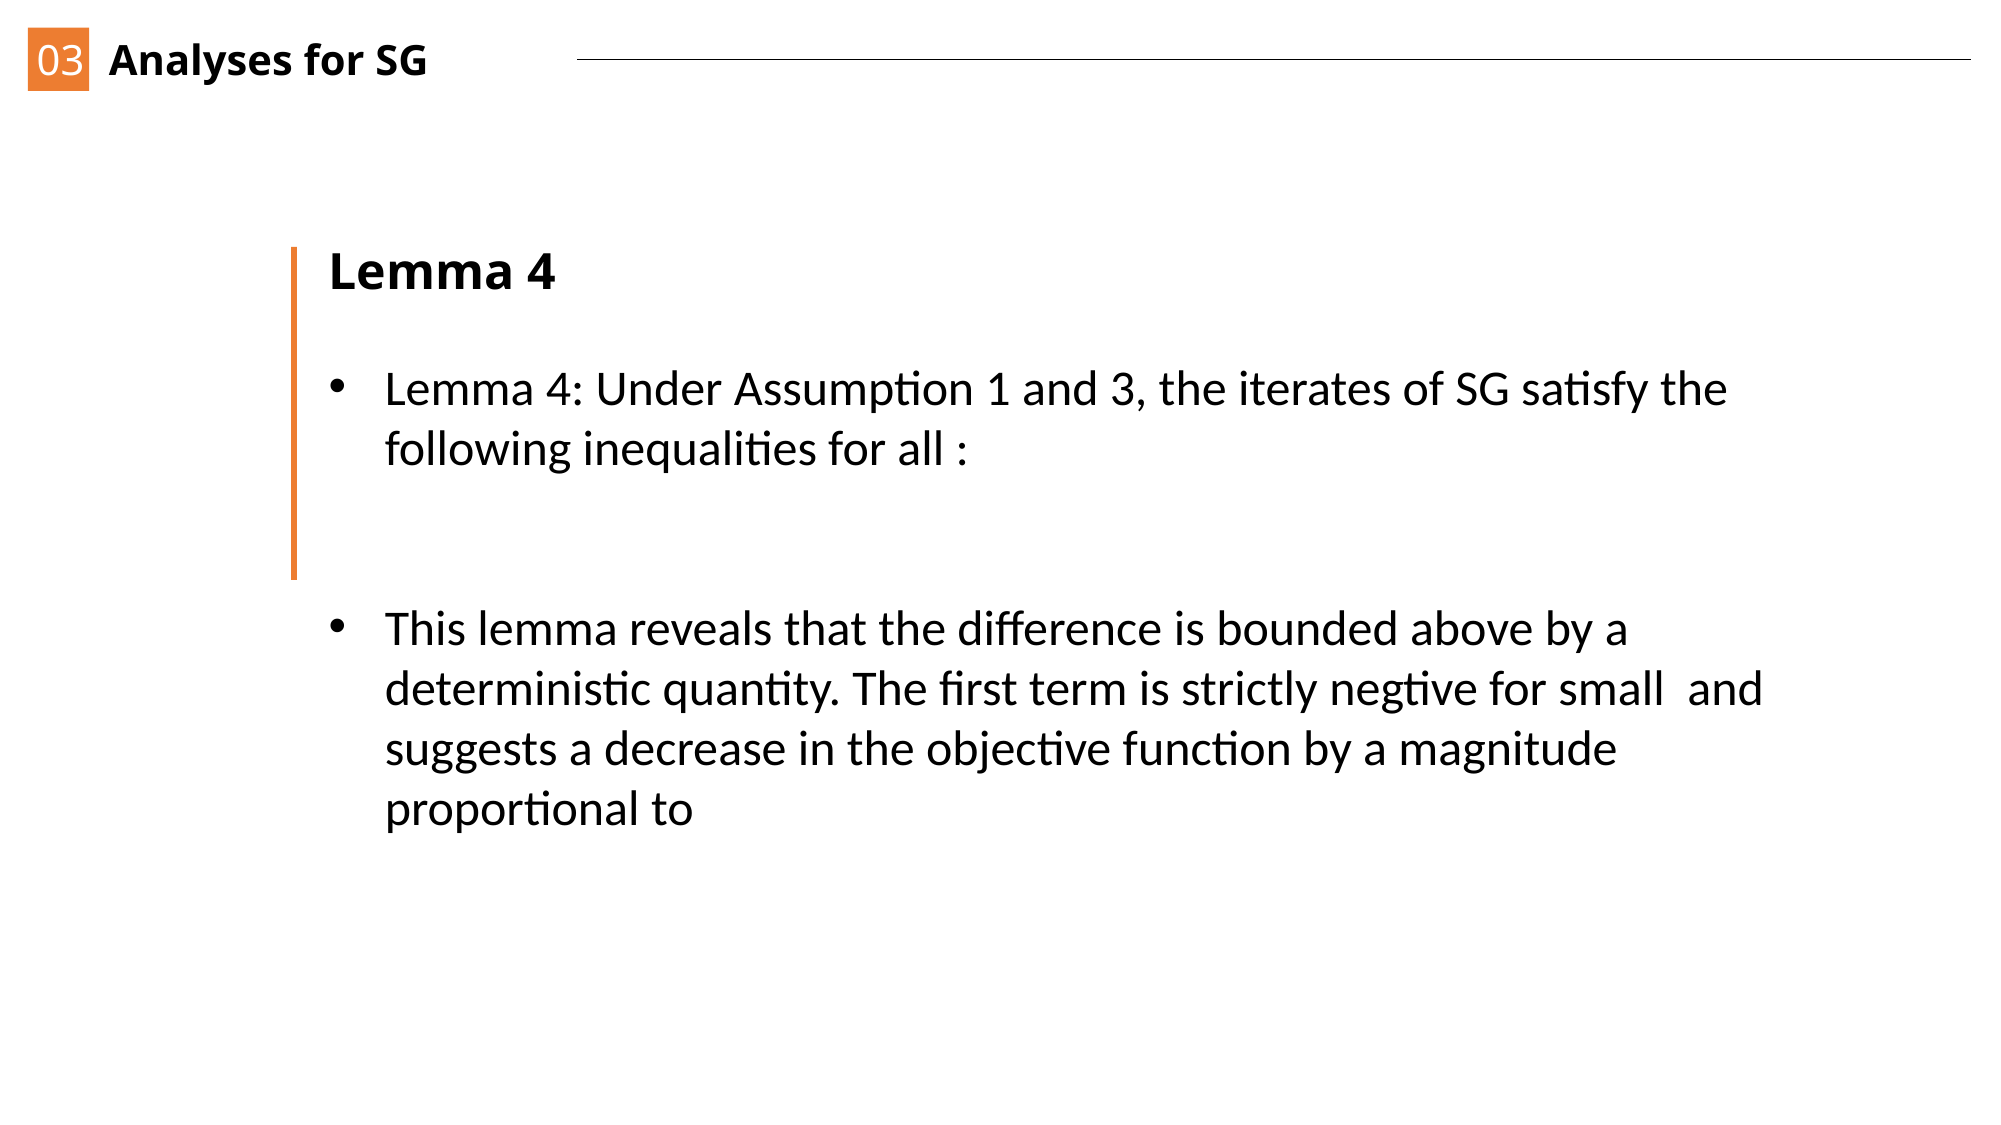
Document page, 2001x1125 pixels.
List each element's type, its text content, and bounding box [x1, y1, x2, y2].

text_box Analyses for SG [132, 26, 536, 92]
text_box 03 [0, 26, 132, 92]
text_box Lemma 4 [313, 232, 1074, 307]
text_box [290, 246, 298, 581]
